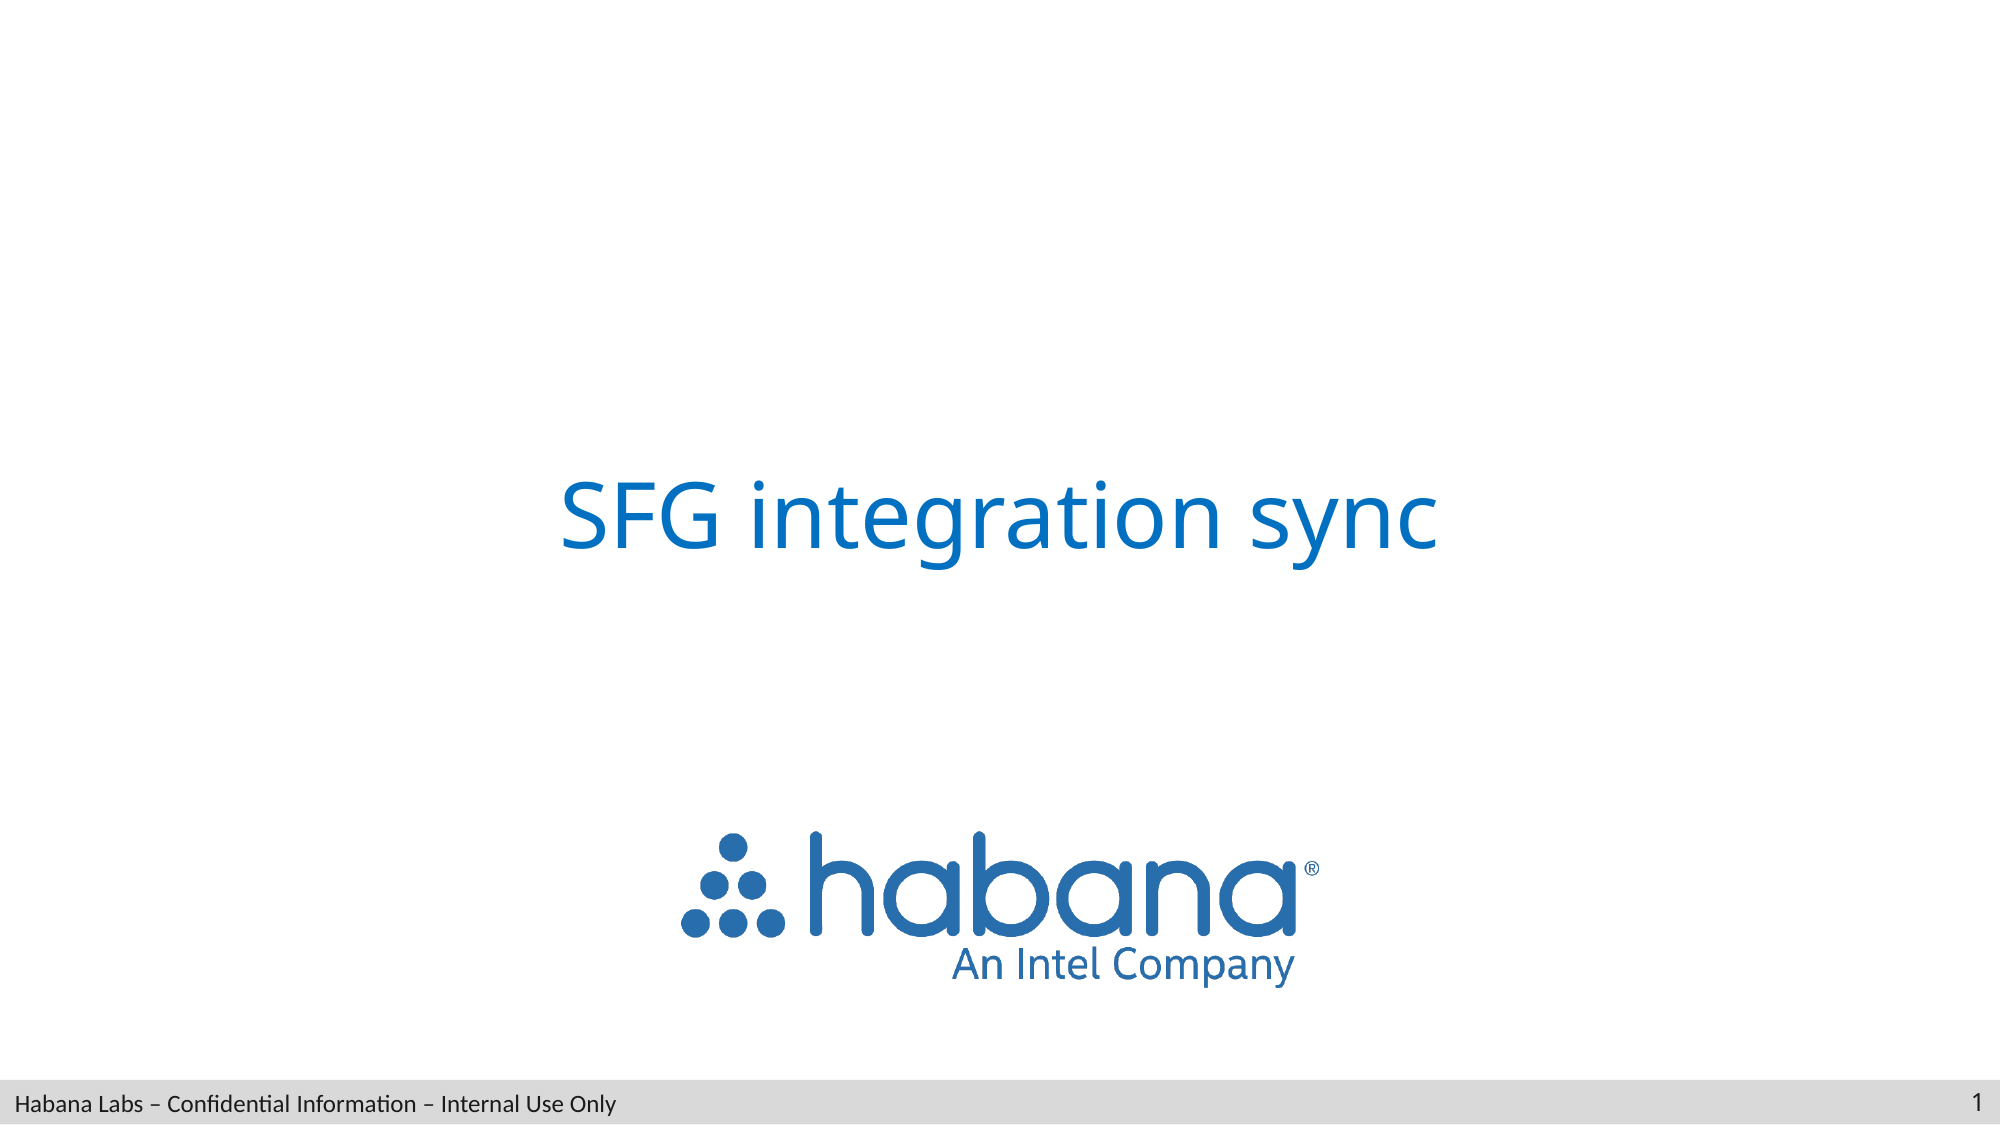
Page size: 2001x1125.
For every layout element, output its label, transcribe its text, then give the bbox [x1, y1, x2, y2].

title SFG integration sync [249, 184, 1750, 576]
picture [681, 831, 1319, 988]
